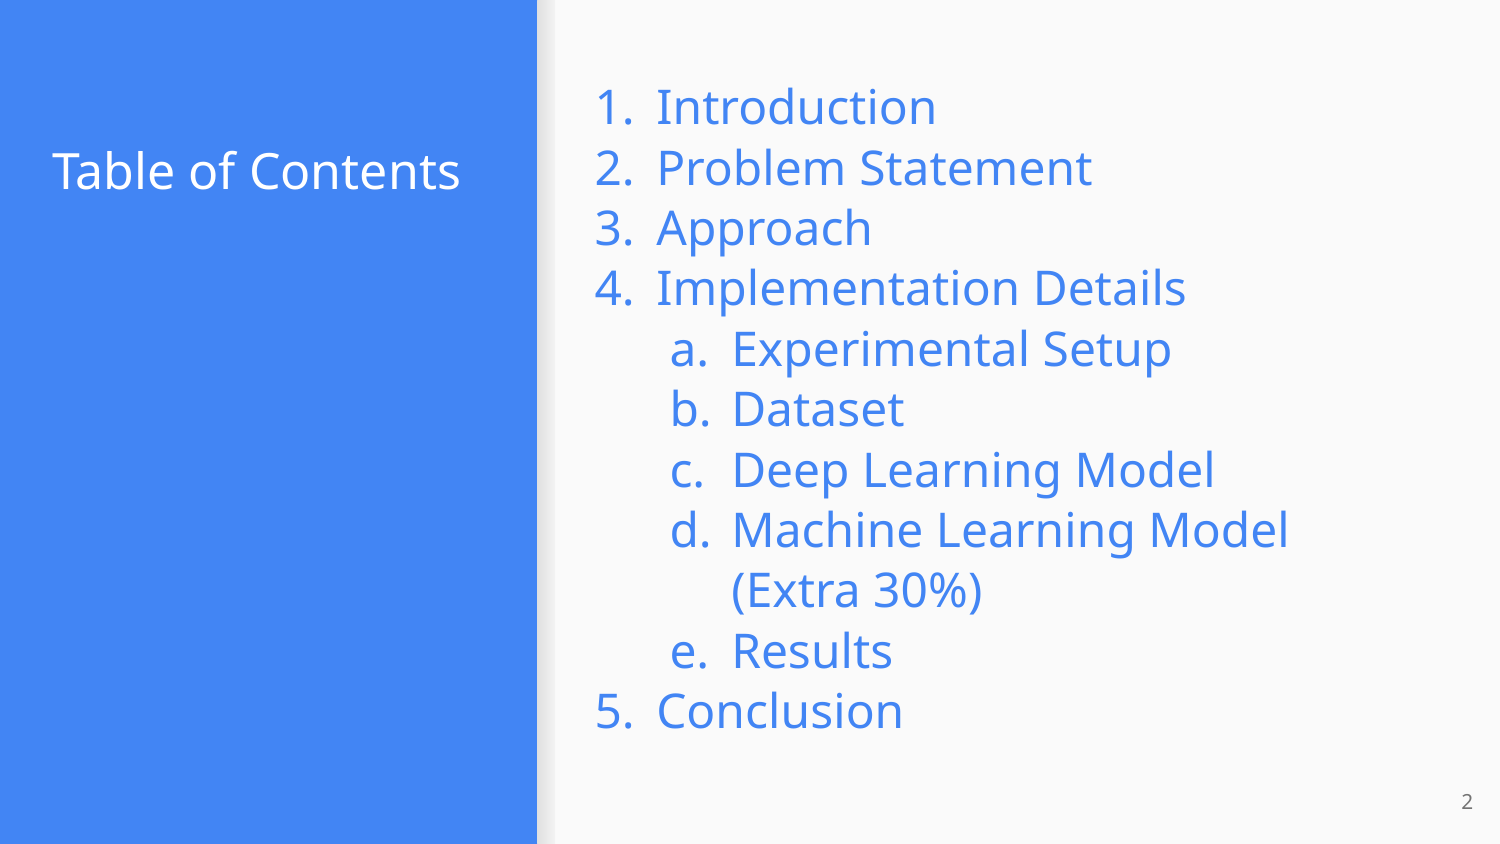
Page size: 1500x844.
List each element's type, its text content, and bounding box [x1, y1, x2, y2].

slide_number ‹#› [1398, 770, 1489, 835]
list Introduction Problem Statement Approach Implementation Details Experimental Setup Dataset Deep Learning Model Machine Learning Model (Extra 30%) Results Conclusion [566, 58, 1431, 811]
title Table of Contents [37, 58, 498, 216]
